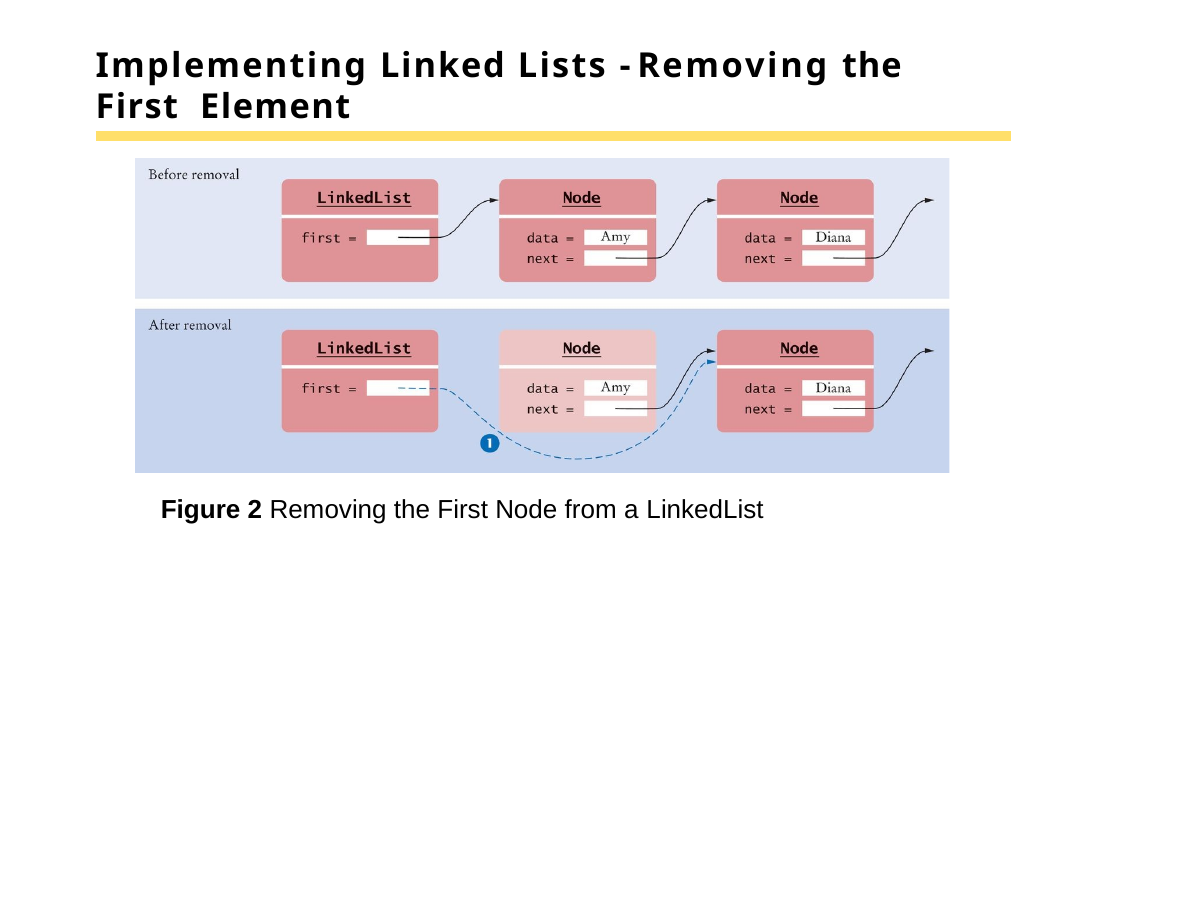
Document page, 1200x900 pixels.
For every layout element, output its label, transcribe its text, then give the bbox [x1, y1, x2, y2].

text_box [135, 158, 950, 473]
text_box Figure 2 Removing the First Node from a LinkedList [158, 492, 766, 524]
title Implementing Linked Lists - Removing the First Element [93, 44, 943, 195]
